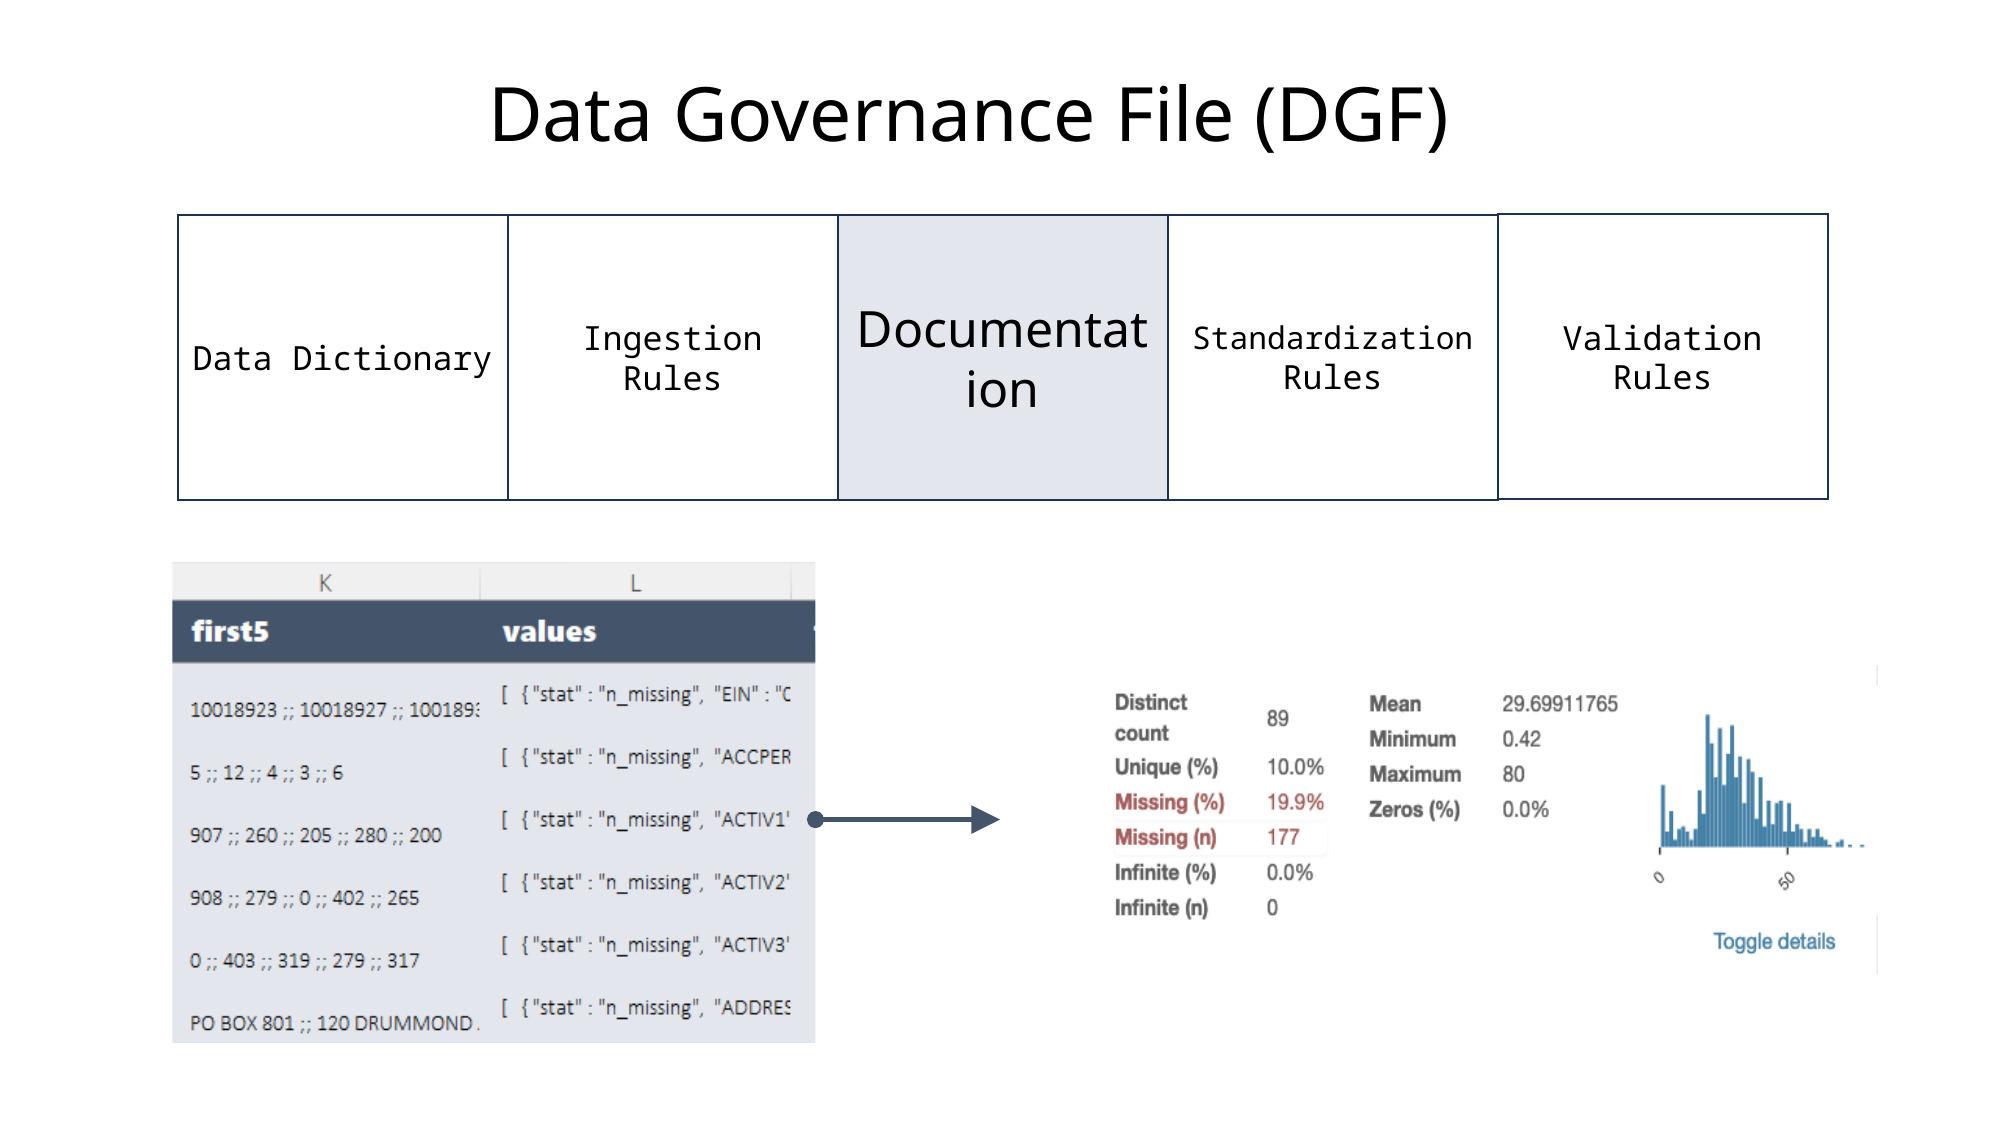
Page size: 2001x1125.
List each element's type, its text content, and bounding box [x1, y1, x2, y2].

text_box Standardization Rules [1169, 214, 1499, 501]
text_box Data Governance File (DGF) [473, 59, 1465, 165]
text_box Ingestion Rules [507, 214, 837, 501]
text_box Documentation [837, 214, 1169, 501]
text_box Data Dictionary [177, 214, 507, 501]
picture [172, 562, 816, 1043]
text_box Validation Rules [1497, 213, 1829, 500]
picture [1087, 665, 1908, 974]
